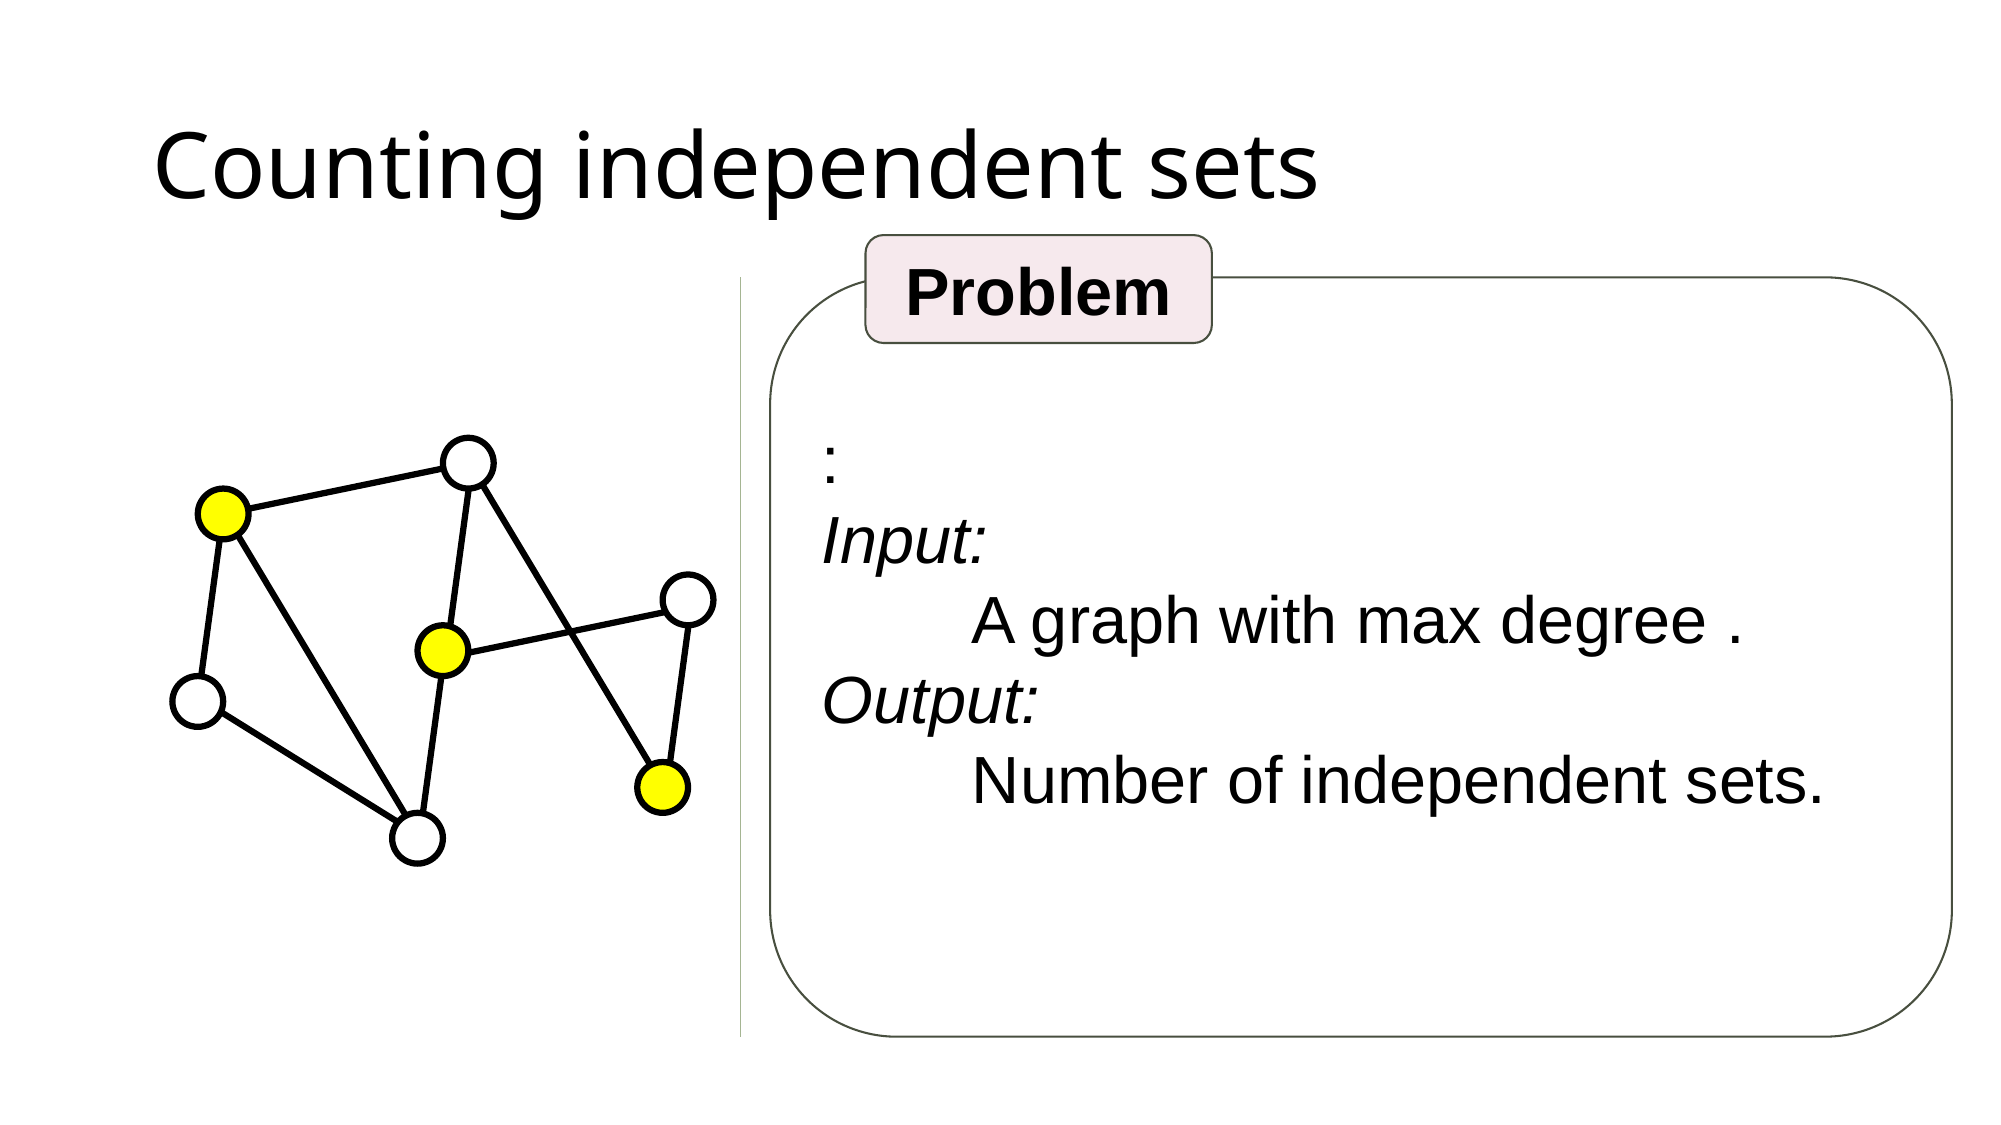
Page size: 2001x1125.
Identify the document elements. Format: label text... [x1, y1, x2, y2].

text_box Problem [864, 234, 1213, 345]
title Counting independent sets [137, 59, 1863, 278]
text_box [172, 437, 714, 864]
